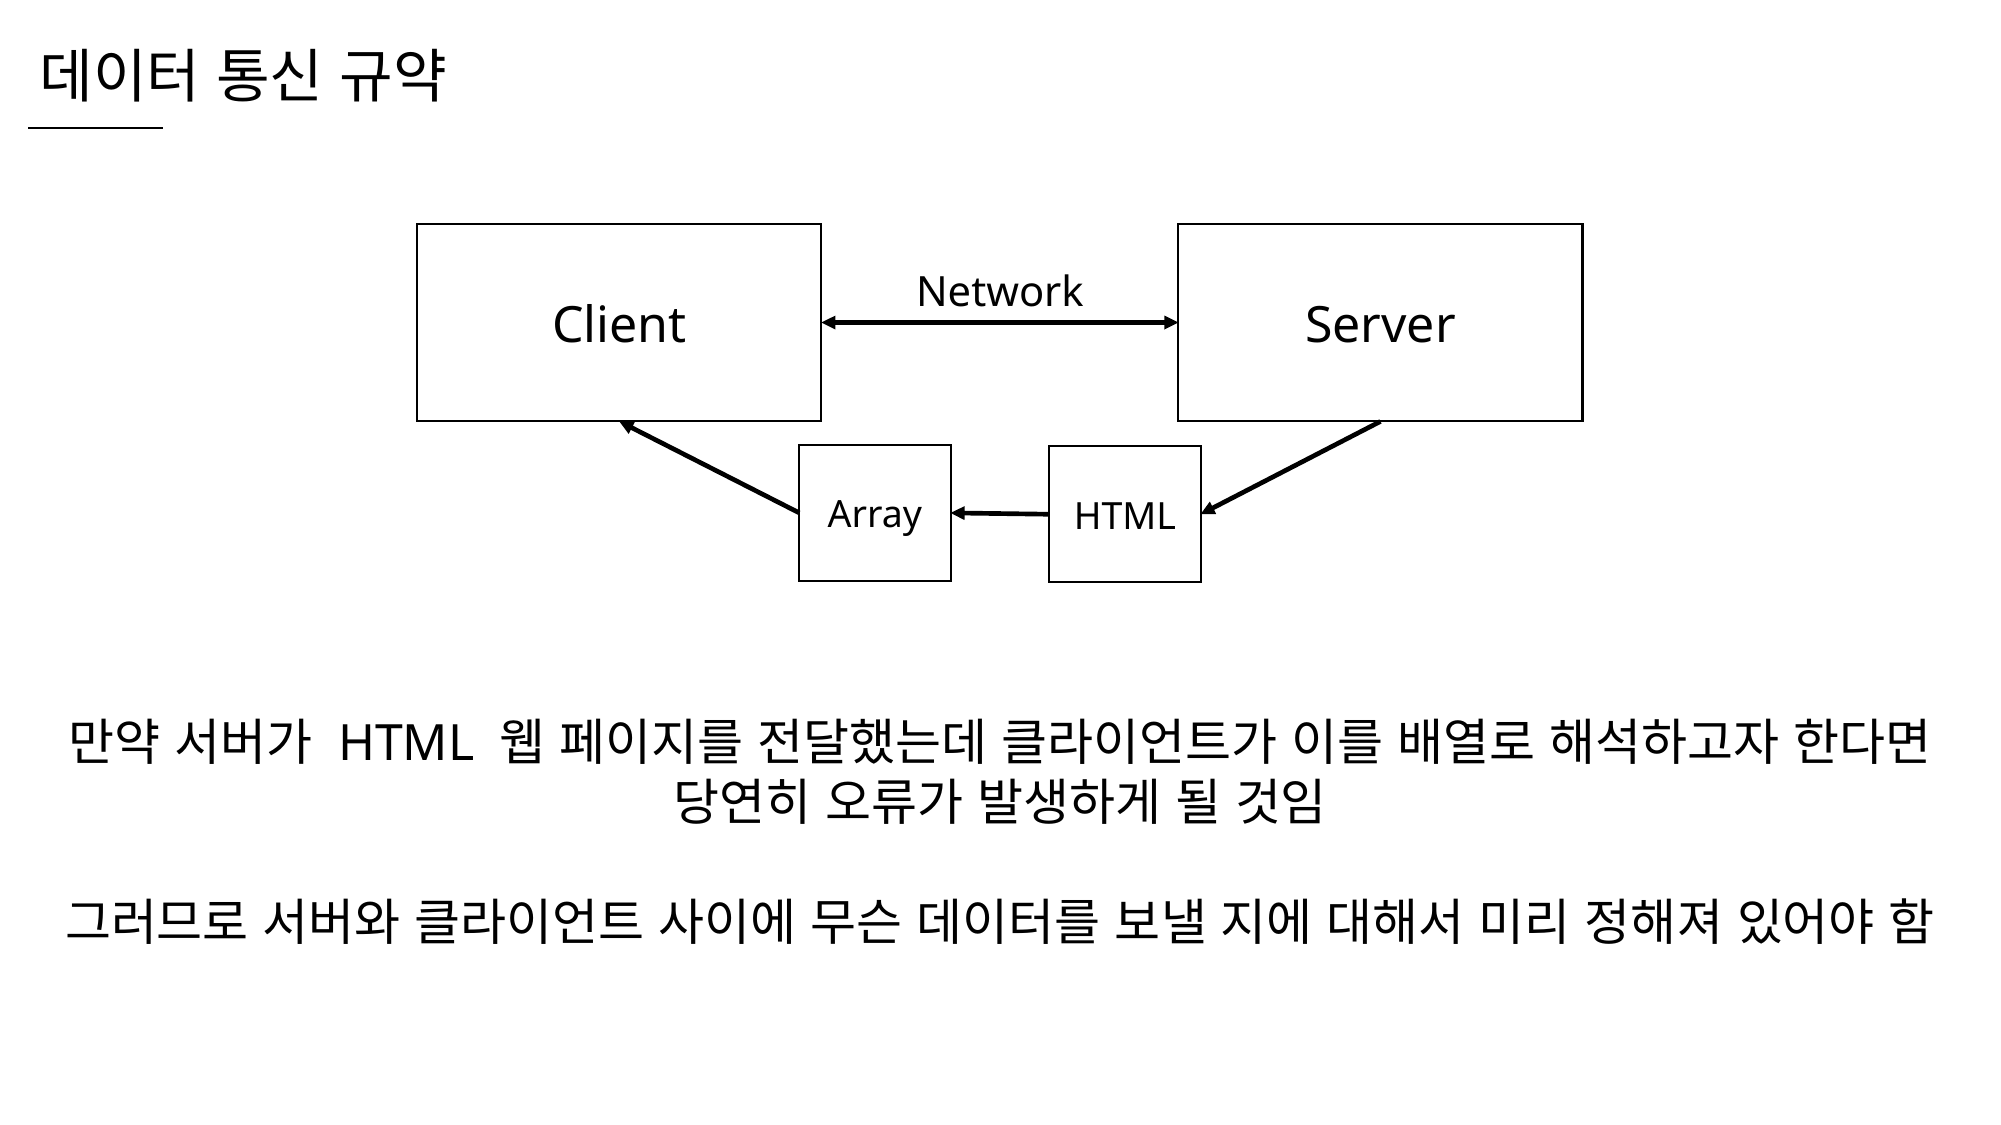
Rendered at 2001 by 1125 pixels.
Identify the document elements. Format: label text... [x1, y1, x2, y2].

text_box Server [1177, 223, 1584, 422]
text_box 만약 서버가 HTML 웹 페이지를 전달했는데 클라이언트가 이를 배열로 해석하고자 한다면 당연히 오류가 발생하게 될 것임 그러므로 서버와 클라이언트 사이에 무슨 데이터를 보낼 지에 대해서 미리 정해져 있어야 함 [50, 703, 1950, 958]
text_box Client [416, 223, 822, 422]
text_box Network [901, 256, 1099, 322]
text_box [1200, 421, 1381, 515]
text_box HTML [1048, 445, 1202, 583]
text_box Array [798, 444, 952, 582]
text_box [619, 421, 800, 513]
text_box 데이터 통신 규약 [24, 31, 462, 117]
